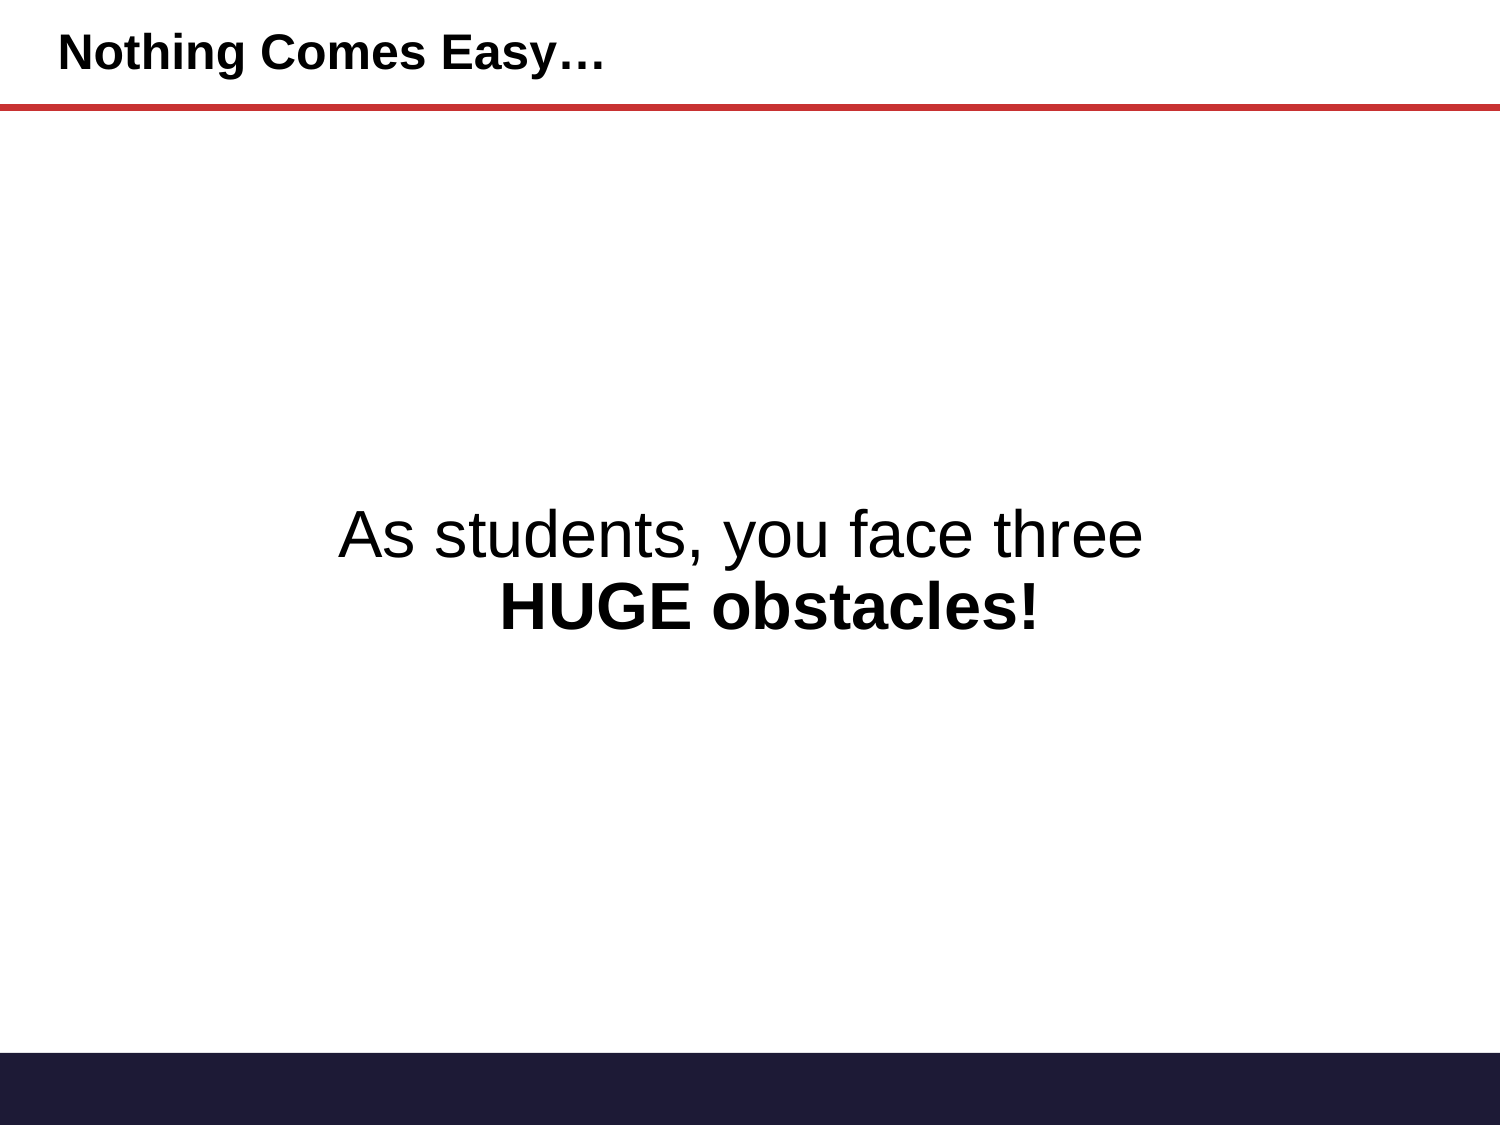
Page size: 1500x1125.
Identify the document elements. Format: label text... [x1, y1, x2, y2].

text_box As students, you face three HUGE obstacles! [47, 124, 1456, 652]
title Nothing Comes Easy… [49, 0, 948, 108]
